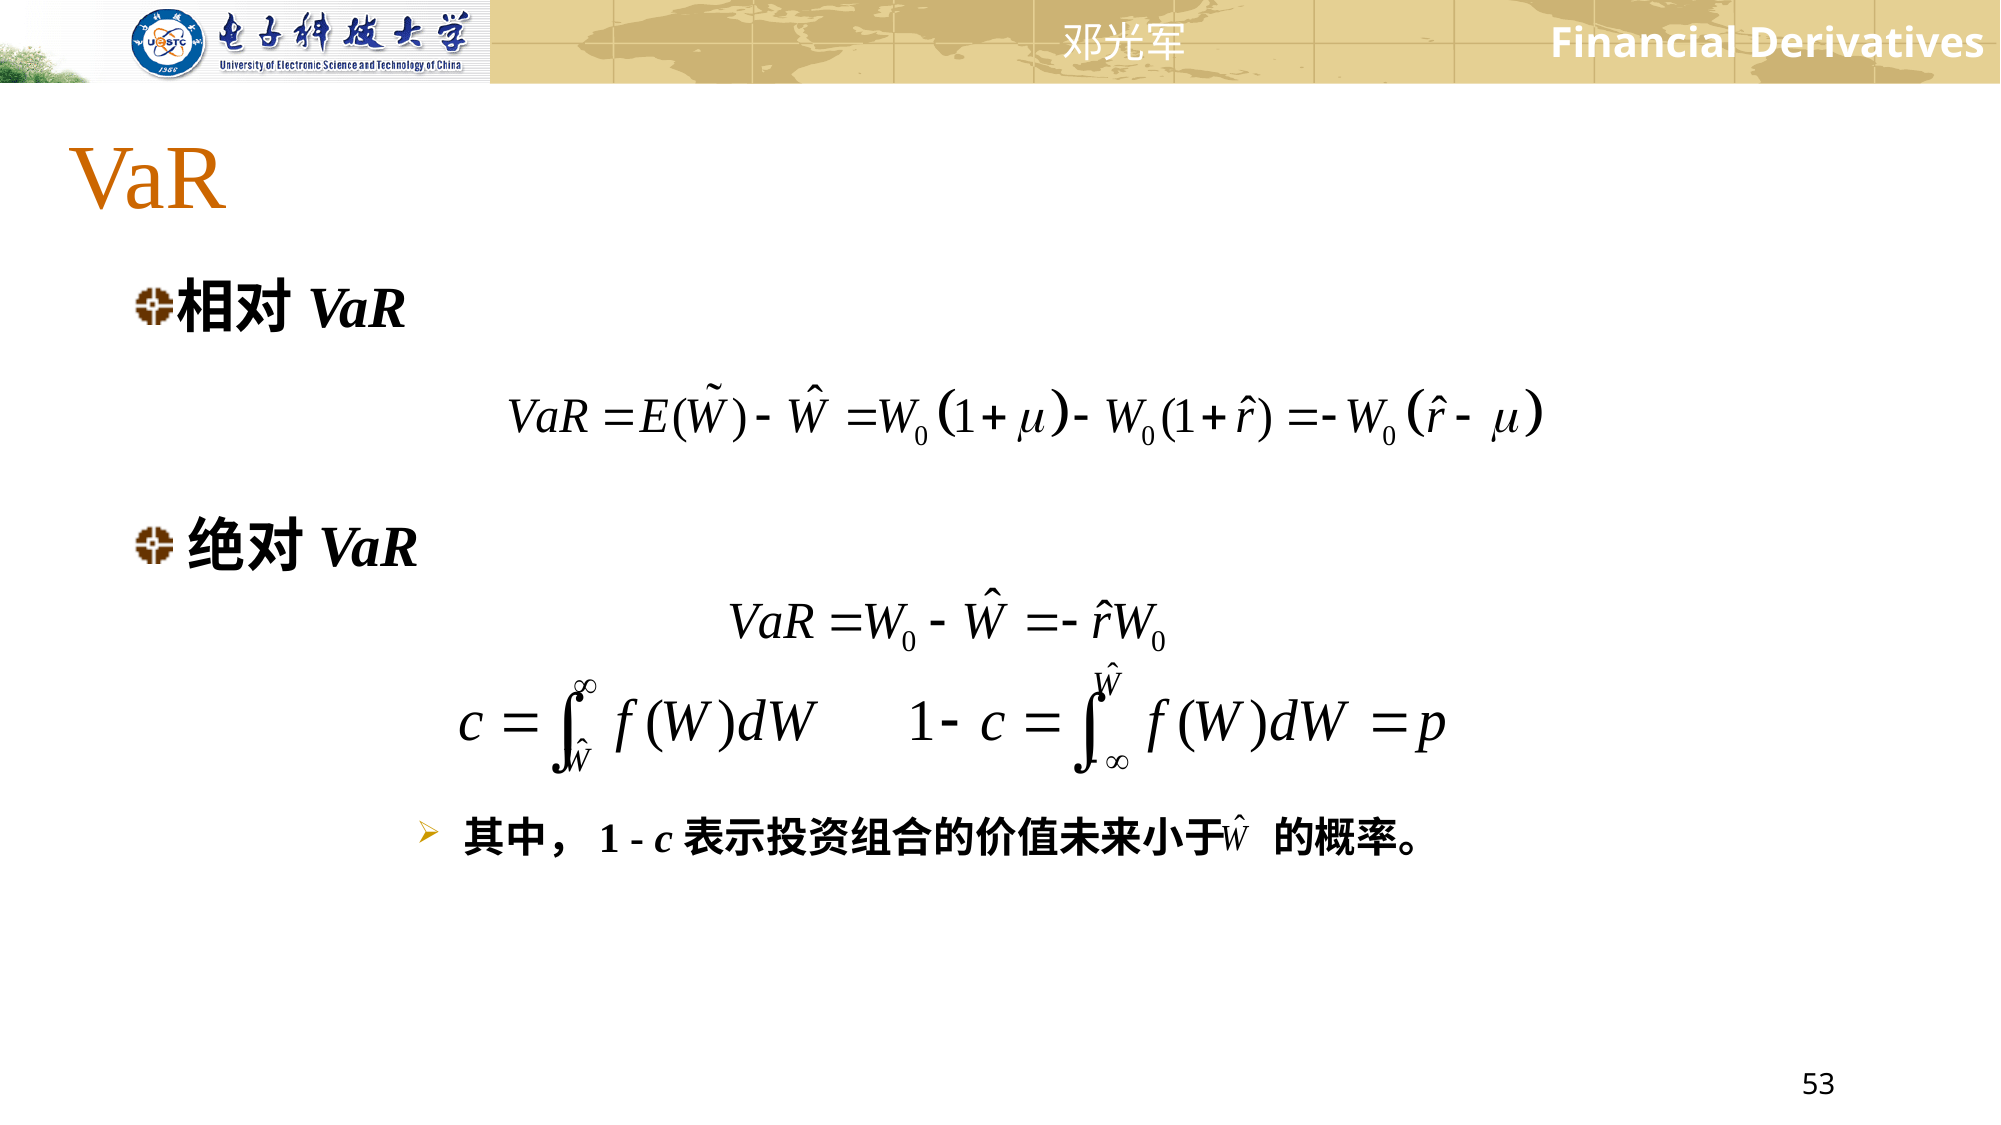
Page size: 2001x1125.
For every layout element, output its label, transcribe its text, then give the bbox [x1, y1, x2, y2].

list 绝对VaR [116, 500, 1389, 581]
picture [0, 0, 490, 83]
picture [131, 283, 173, 325]
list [1218, 807, 1254, 858]
text_box 相对VaR [116, 262, 1454, 334]
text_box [451, 651, 1454, 781]
text_box 其中，1 - c表示投资组合的价值未来小于 的概率。 [326, 803, 1662, 887]
title VaR [53, 78, 1754, 266]
picture [131, 522, 173, 564]
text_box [724, 577, 1173, 651]
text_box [503, 374, 1544, 459]
